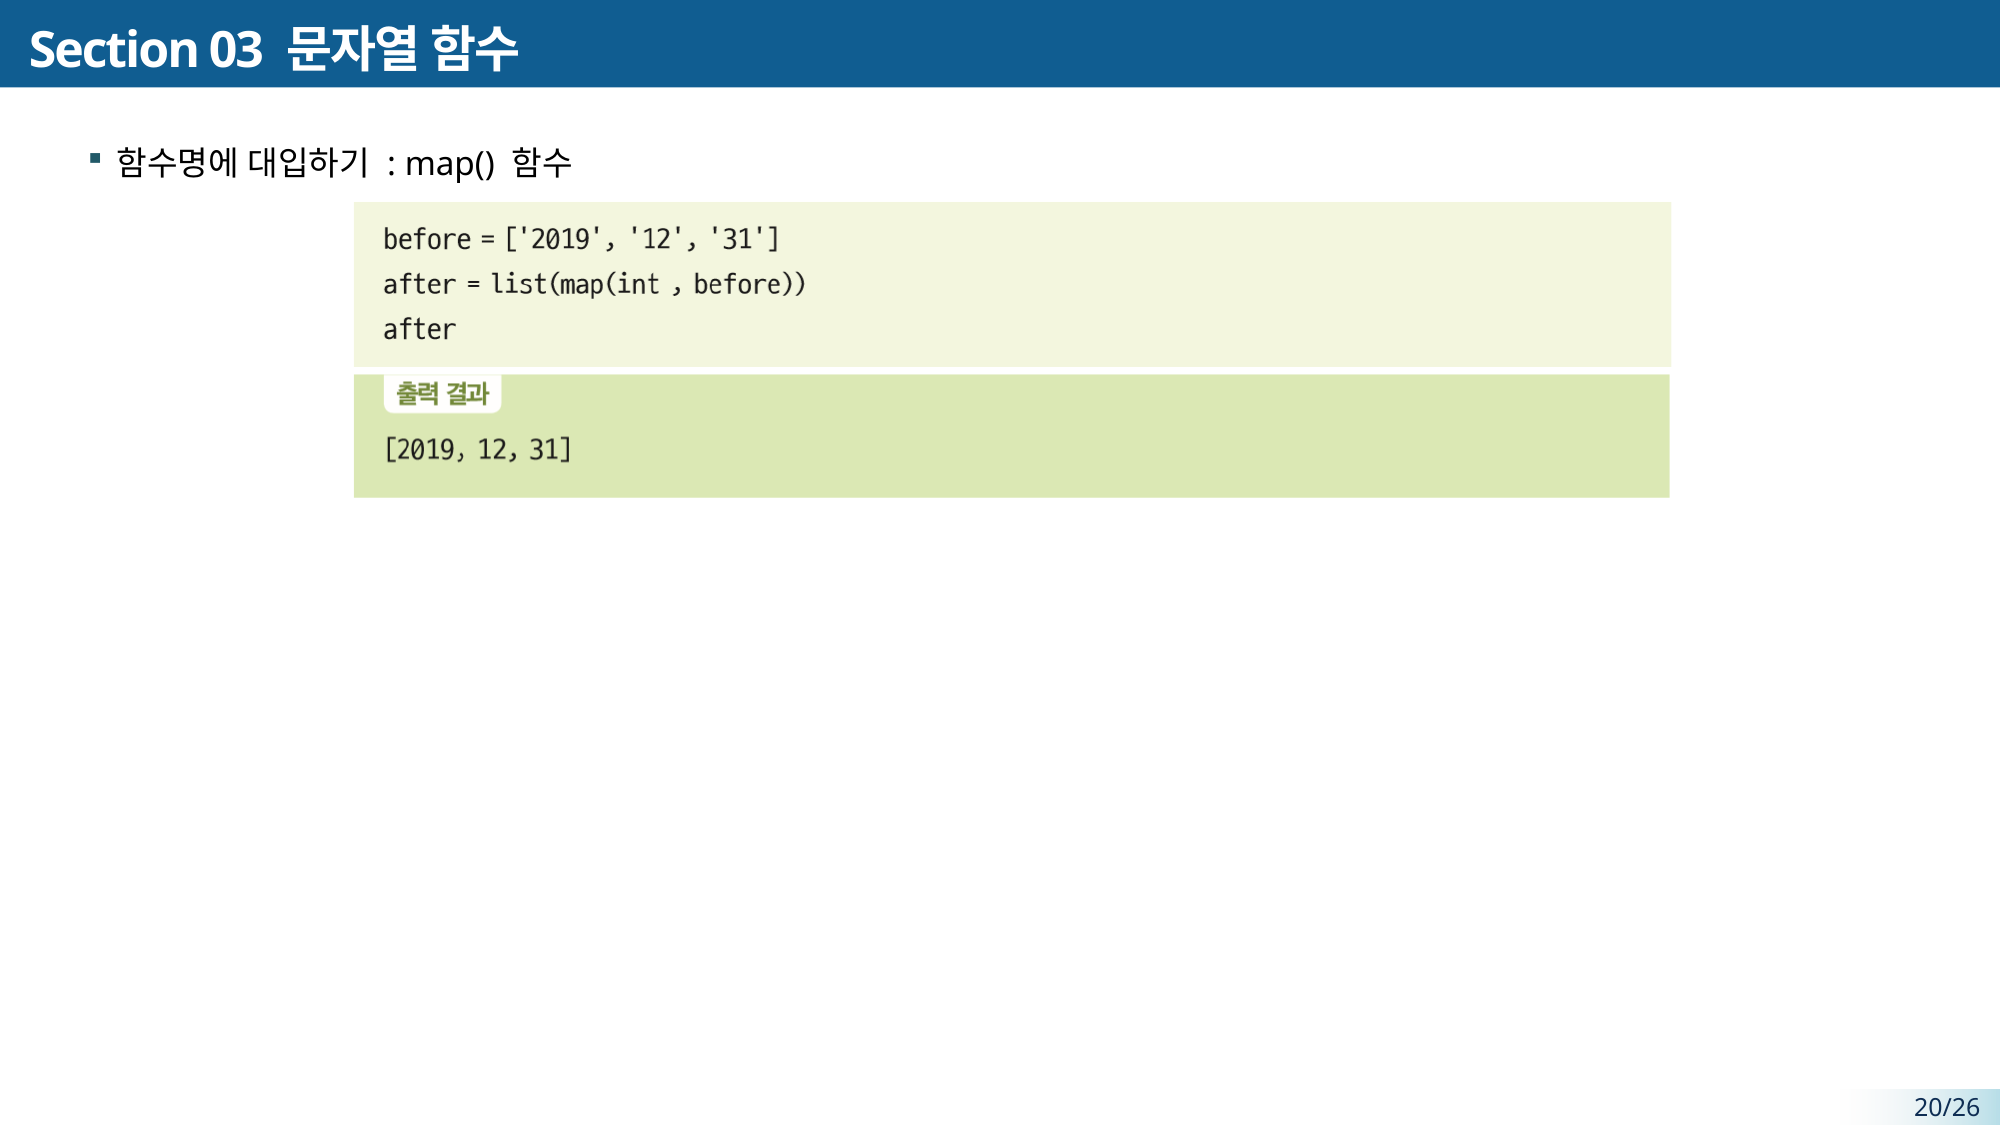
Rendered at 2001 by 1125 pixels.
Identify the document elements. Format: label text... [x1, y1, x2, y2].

list 함수명에 대입하기 : map() 함수 [13, 126, 1975, 1057]
title Section 03 문자열 함수 [13, 8, 1717, 87]
picture [350, 200, 1672, 498]
